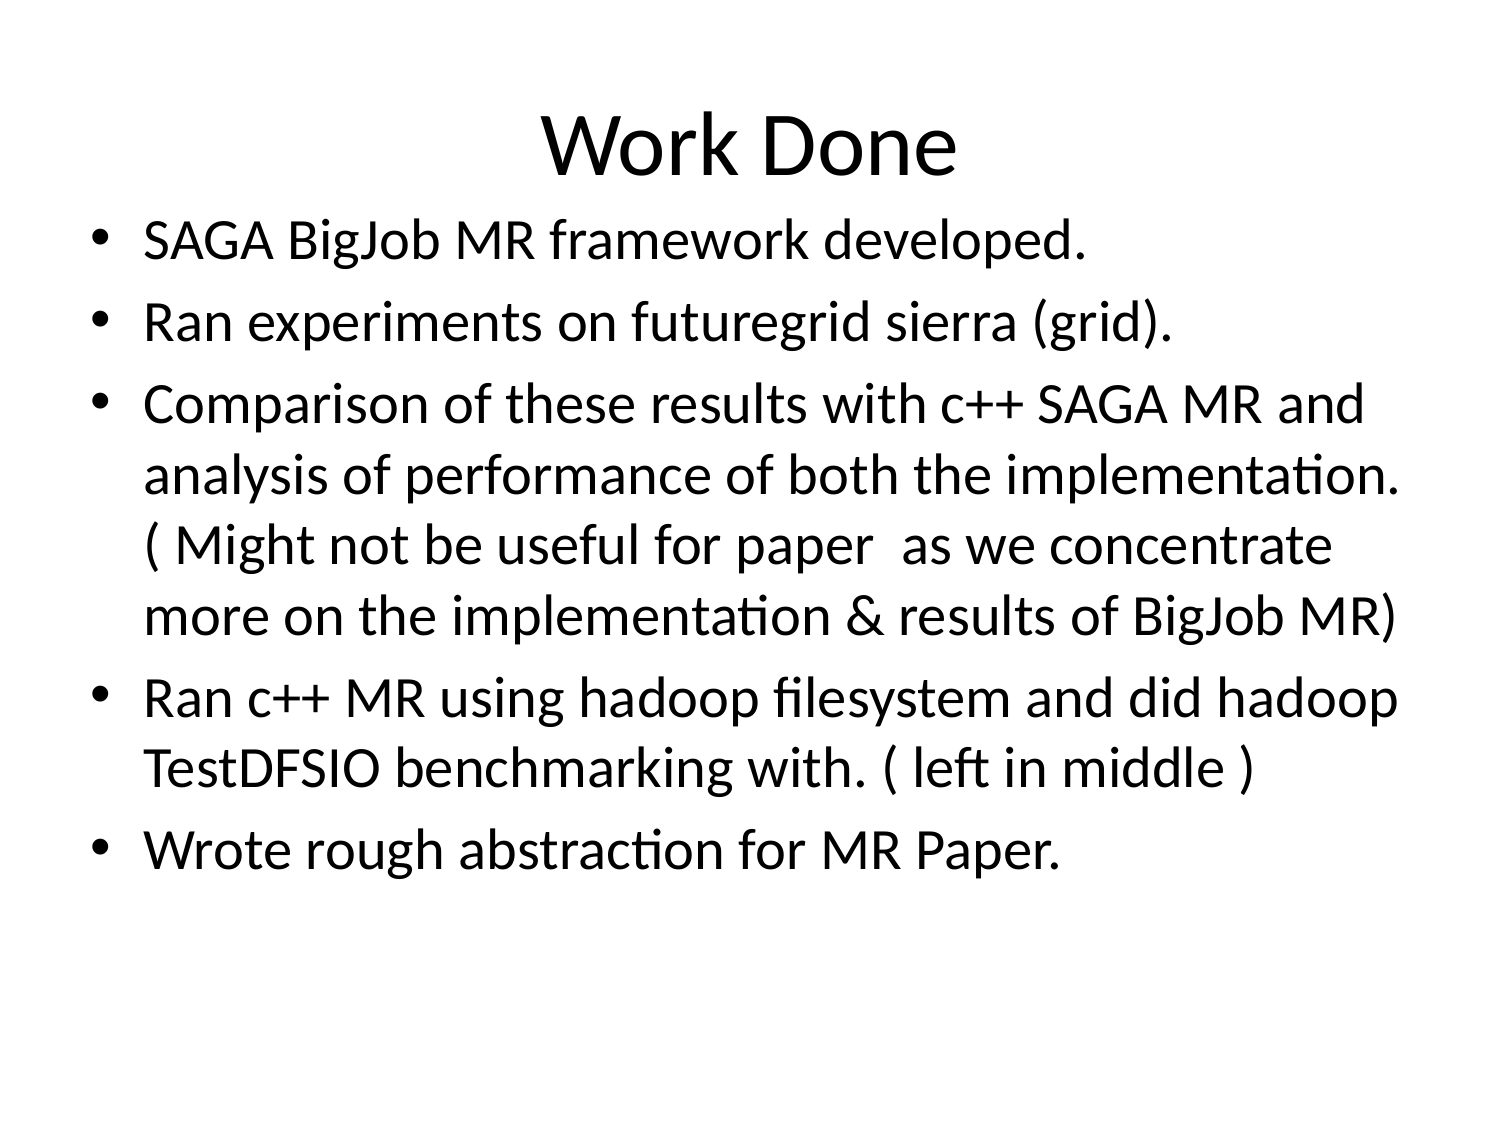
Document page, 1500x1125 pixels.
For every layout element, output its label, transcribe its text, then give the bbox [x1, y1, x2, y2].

list SAGA BigJob MR framework developed. Ran experiments on futuregrid sierra (grid). Comparison of these results with c++ SAGA MR and analysis of performance of both the implementation. ( Might not be useful for paper as we concentrate more on the implementation & results of BigJob MR) Ran c++ MR using hadoop filesystem and did hadoop TestDFSIO benchmarking with. ( left in middle ) Wrote rough abstraction for MR Paper. [75, 193, 1425, 1005]
title Work Done [75, 45, 1425, 193]
